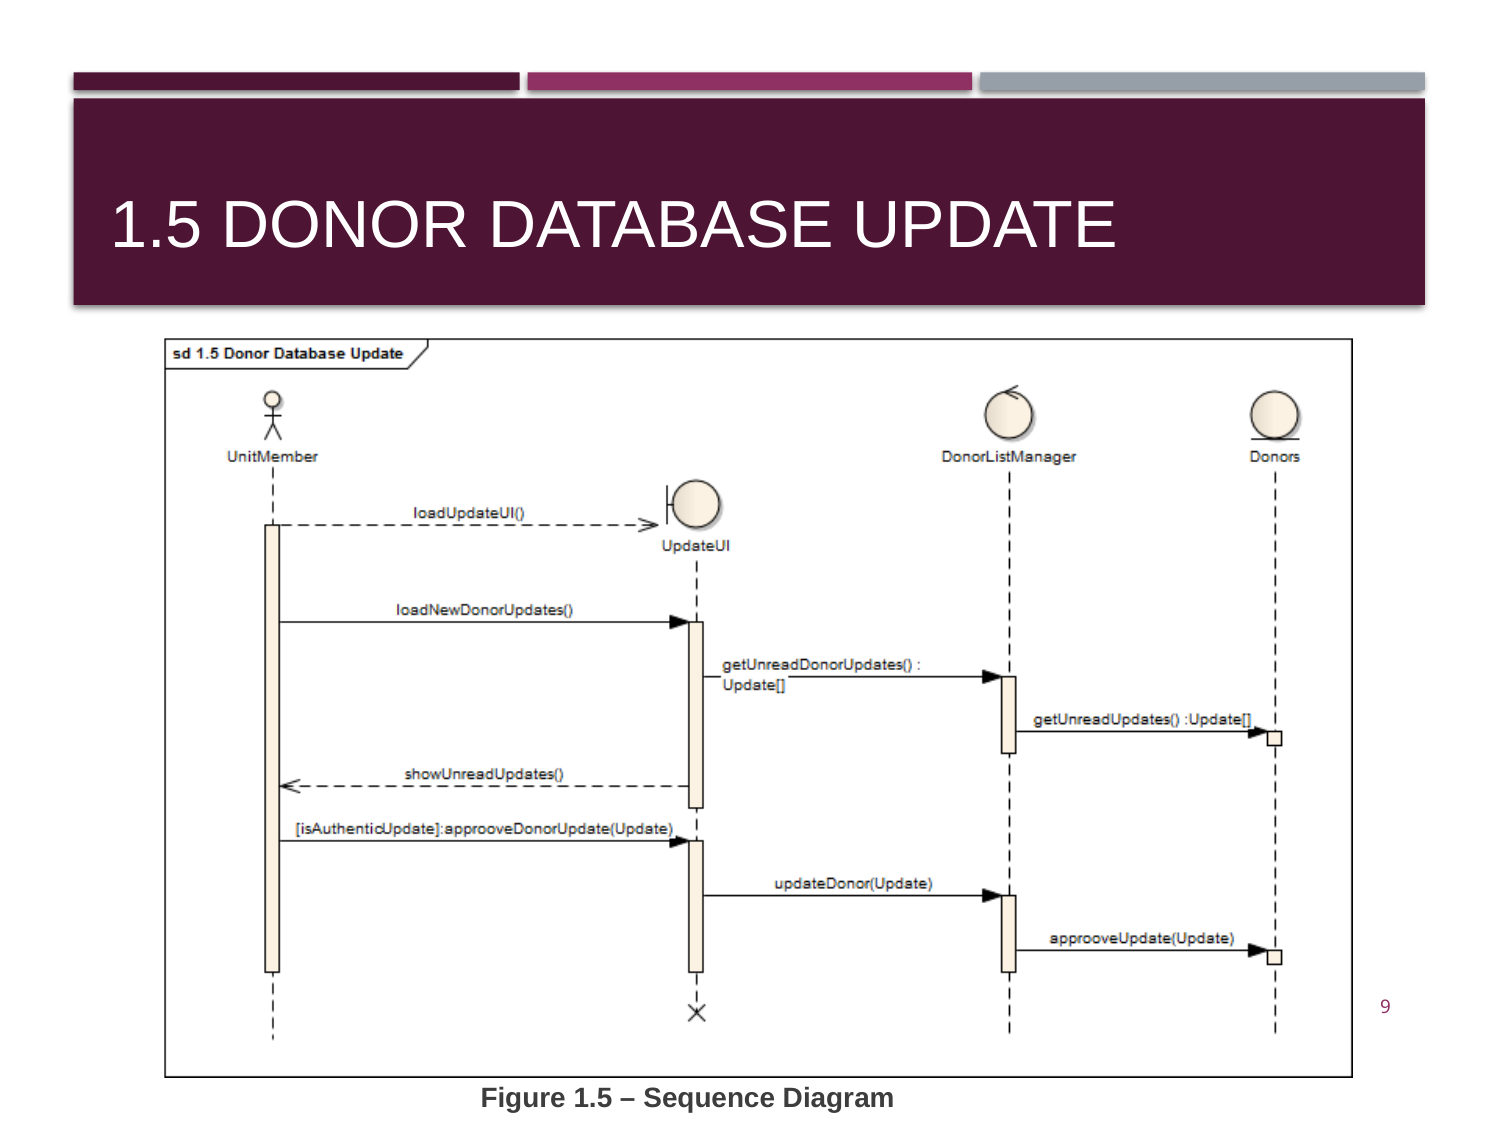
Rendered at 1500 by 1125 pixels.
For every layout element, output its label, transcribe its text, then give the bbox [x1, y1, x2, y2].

picture [162, 336, 1353, 1079]
slide_number 9 [1359, 977, 1406, 1037]
list Figure 1.5 – Sequence Diagram [107, 337, 1408, 1125]
title 1.5 donor database update [95, 137, 1406, 269]
